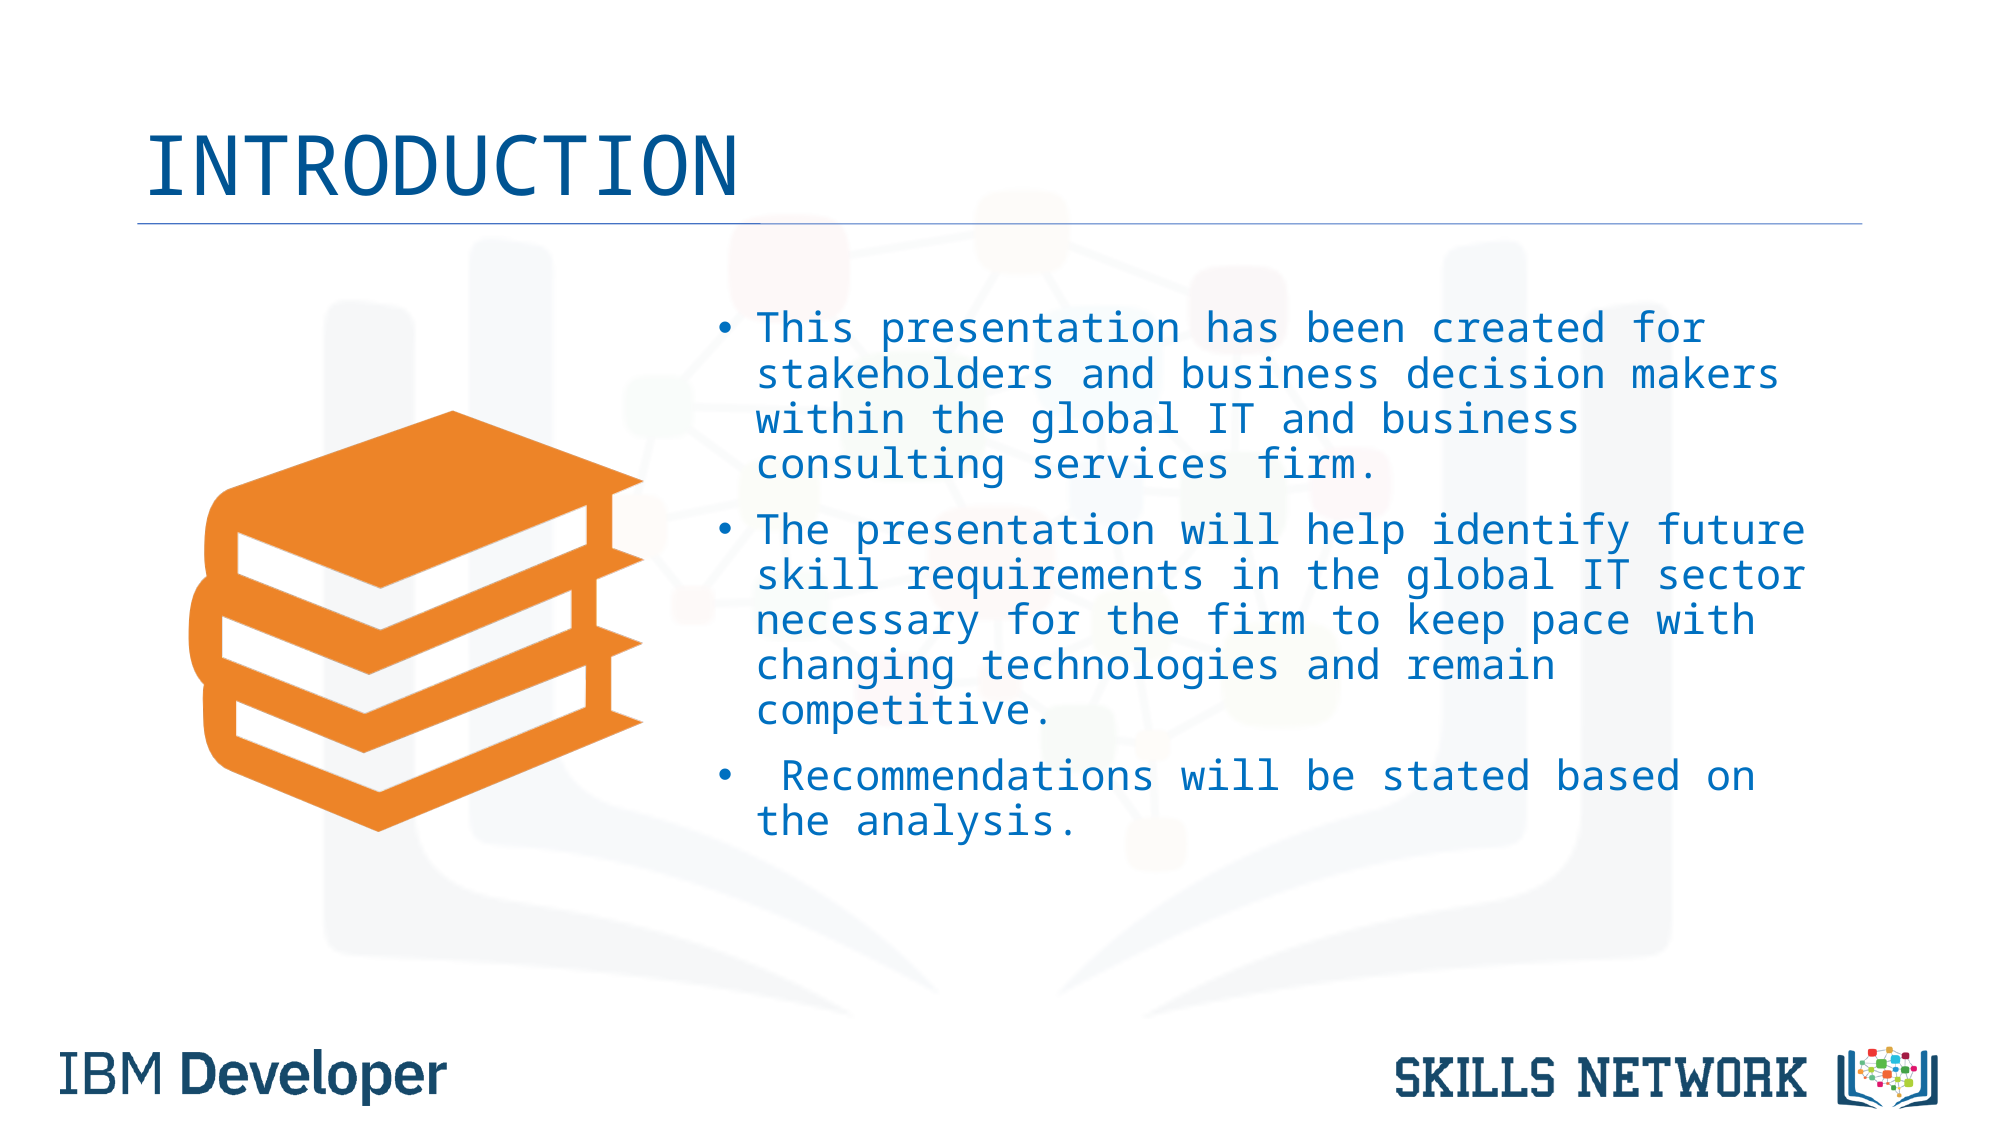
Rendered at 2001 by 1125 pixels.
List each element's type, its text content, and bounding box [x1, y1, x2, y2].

text_box This presentation has been created for stakeholders and business decision makers within the global IT and business consulting services firm. The presentation will help identify future skill requirements in the global IT sector necessary for the firm to keep pace with changing technologies and remain competitive. Recommendations will be stated based on the analysis. [702, 299, 1863, 1014]
picture [55, 1045, 459, 1108]
title INTRODUCTION [126, 59, 1381, 278]
picture [1390, 1045, 1945, 1111]
picture [163, 370, 665, 872]
